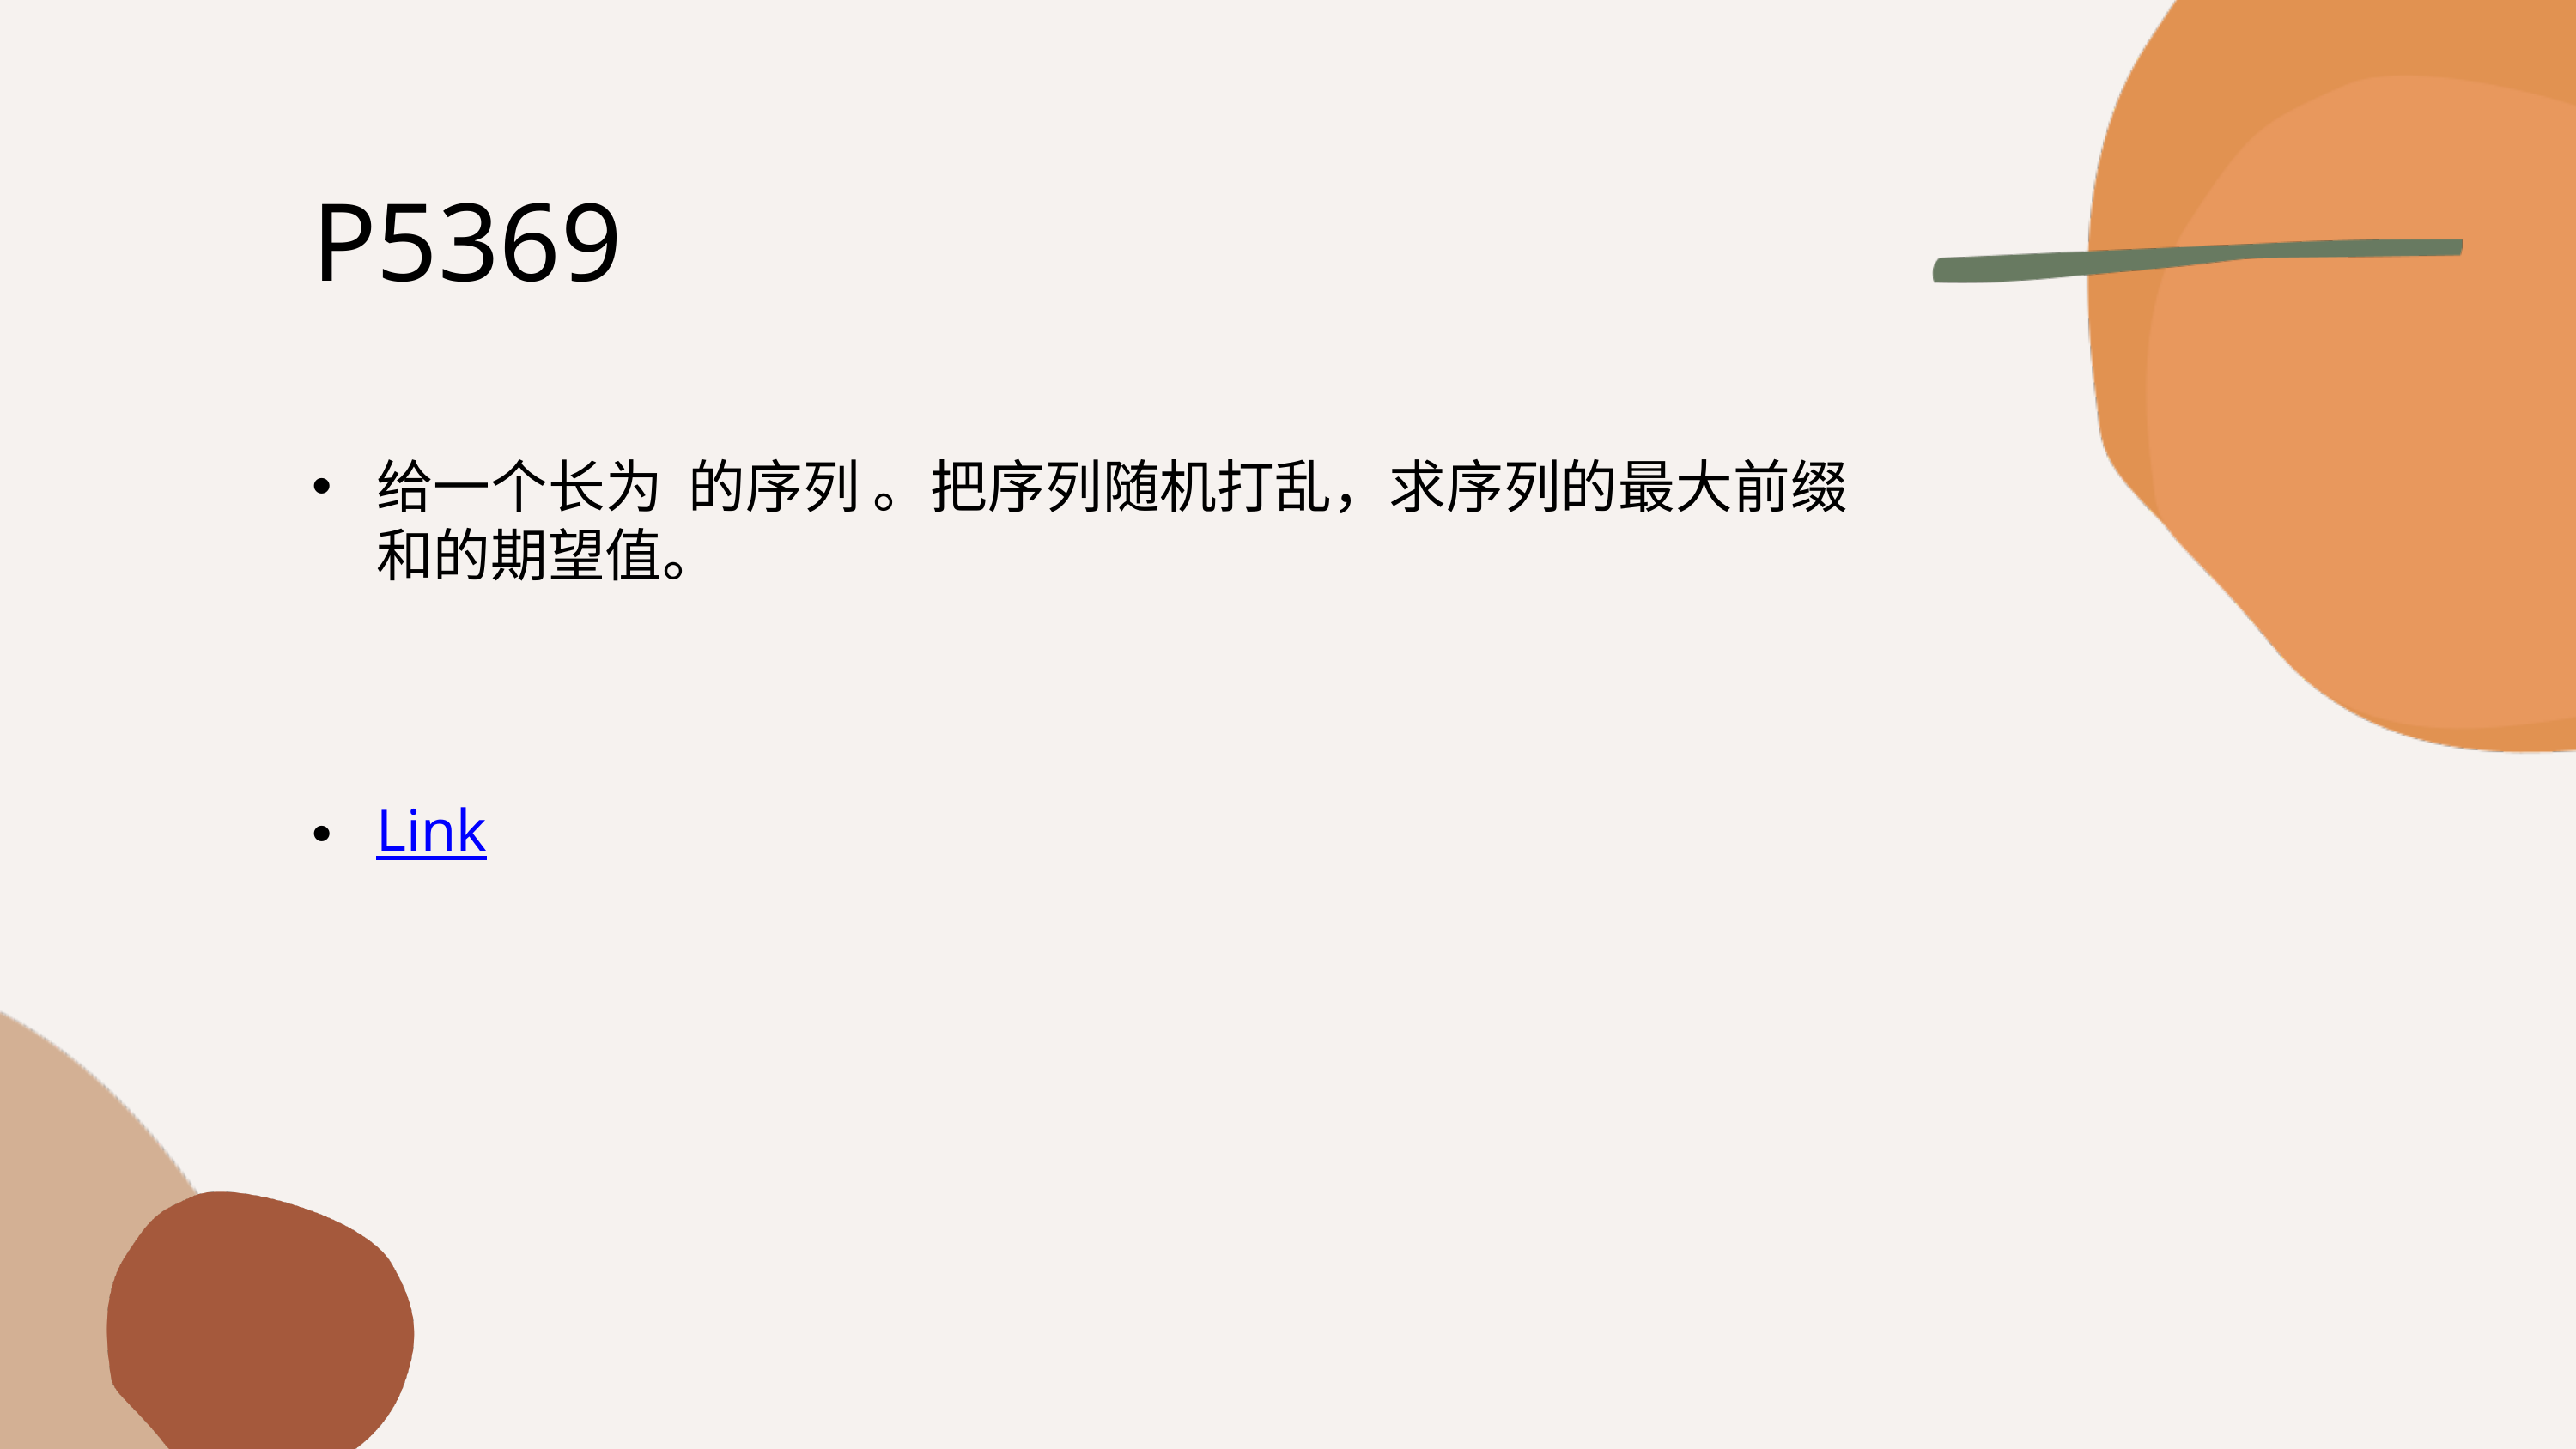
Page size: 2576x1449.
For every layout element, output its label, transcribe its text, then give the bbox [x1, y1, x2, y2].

picture [1931, 0, 2576, 792]
text_box P5369 [299, 167, 1211, 310]
picture [0, 794, 420, 1449]
